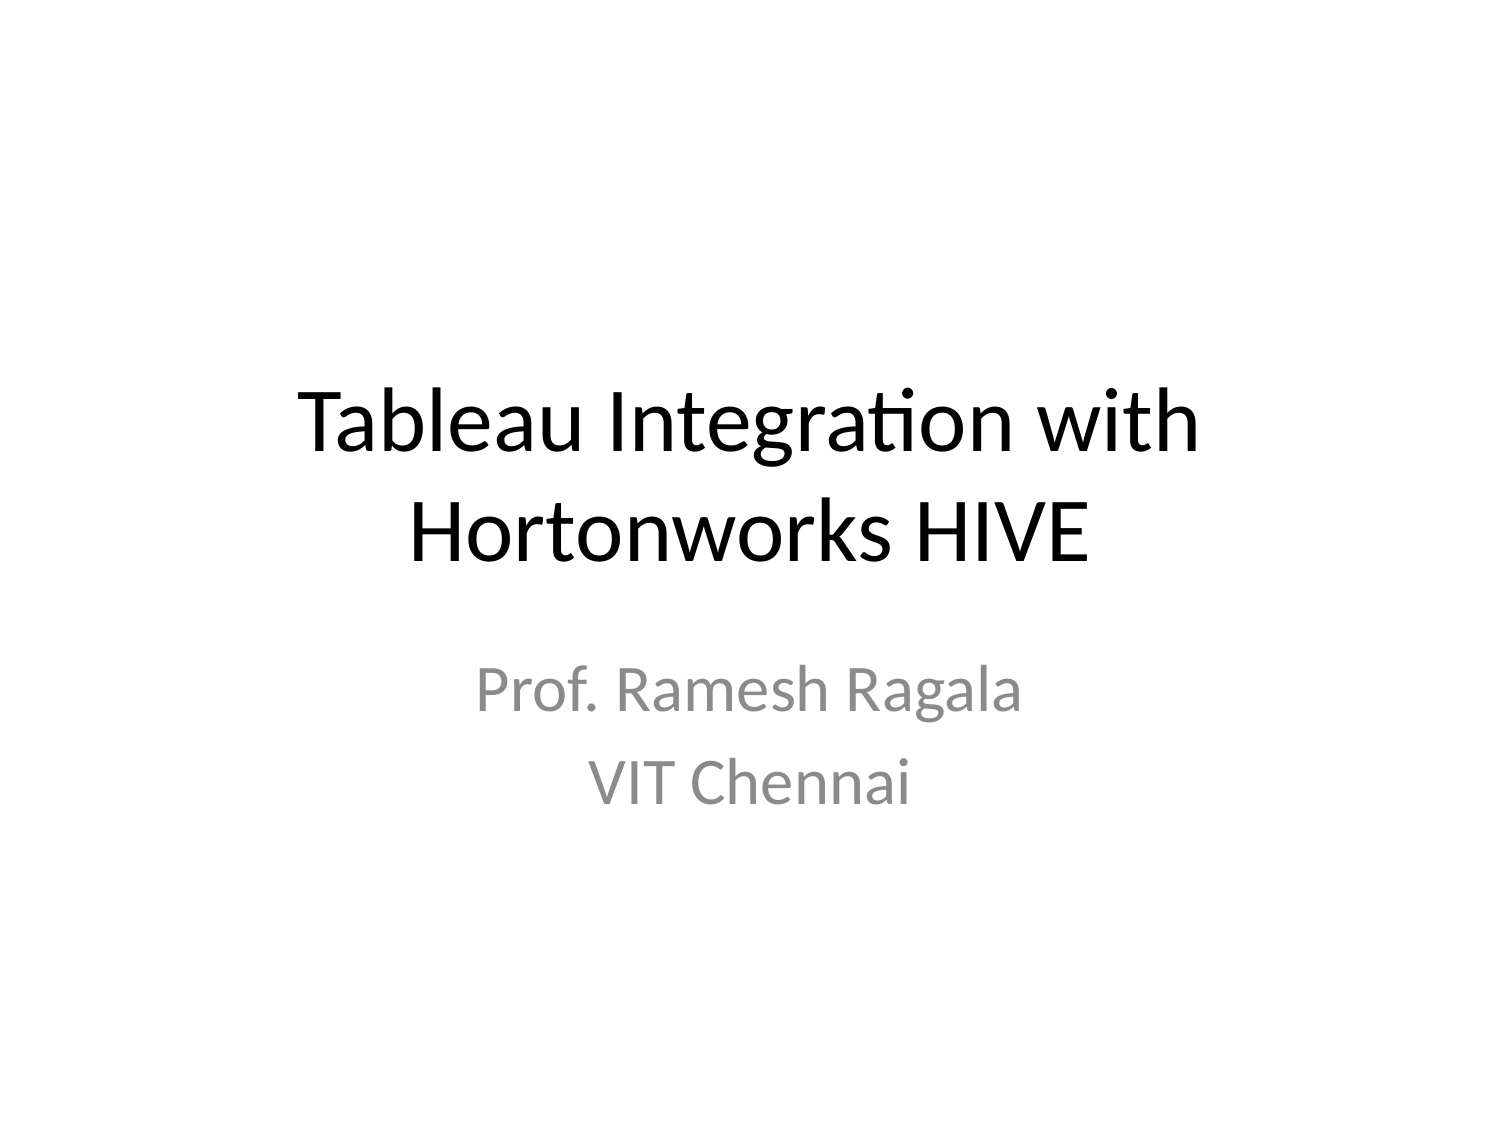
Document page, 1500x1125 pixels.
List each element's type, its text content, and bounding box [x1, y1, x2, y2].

title Tableau Integration with Hortonworks HIVE [112, 349, 1388, 591]
subtitle Prof. Ramesh Ragala VIT Chennai [225, 637, 1275, 925]
